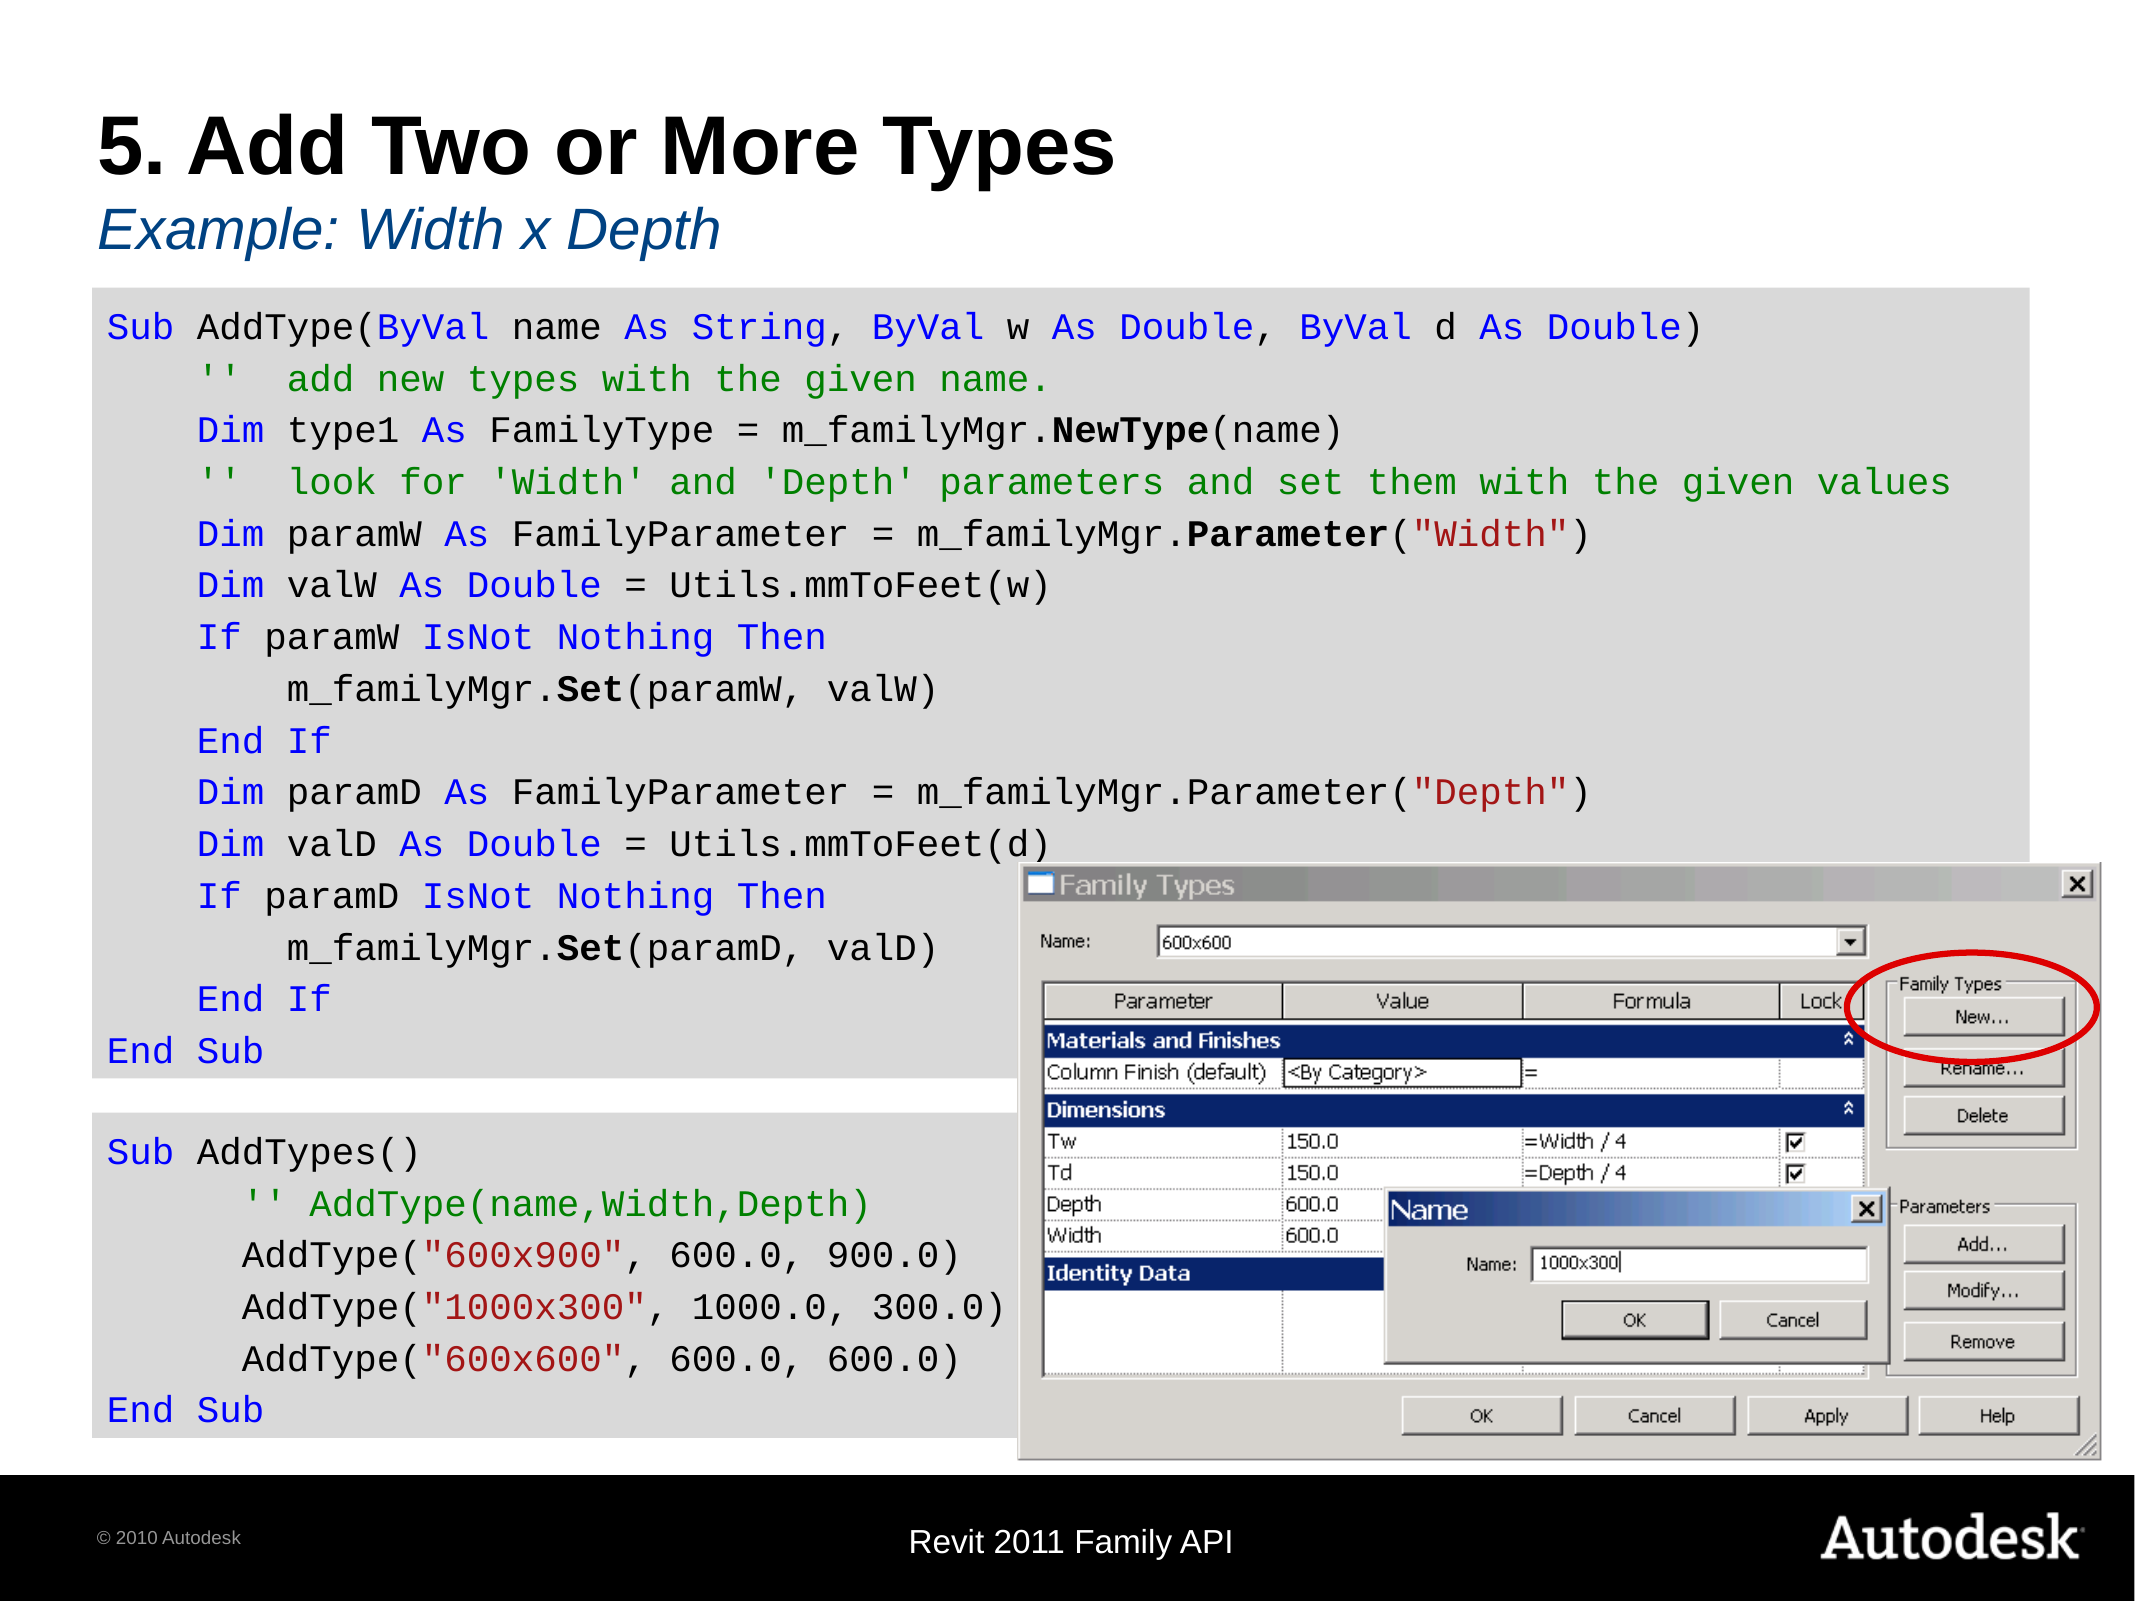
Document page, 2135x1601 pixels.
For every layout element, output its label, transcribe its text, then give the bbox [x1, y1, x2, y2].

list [1016, 862, 2105, 1464]
text_box Sub AddType(ByVal name As String, ByVal w As Double, ByVal d As Double) '' add new types with the given name. Dim type1 As FamilyType = m_familyMgr.NewType(name) '' look for 'Width' and 'Depth' parameters and set them with the given values Dim paramW As FamilyParameter = m_familyMgr.Parameter("Width") Dim valW As Double = Utils.mmToFeet(w) If paramW IsNot Nothing Then m_familyMgr.Set(paramW, valW) End If Dim paramD As FamilyParameter = m_familyMgr.Parameter("Depth") Dim valD As Double = Utils.mmToFeet(d) If paramD IsNot Nothing Then m_familyMgr.Set(paramD, valD) End If End Sub [92, 287, 2030, 1079]
title 5. Add Two or More Types Example: Width x Depth [96, 59, 2028, 287]
text_box Sub AddTypes() '' AddType(name,Width,Depth) AddType("600x900", 600.0, 900.0) AddType("1000x300", 1000.0, 300.0) AddType("600x600", 600.0, 600.0) End Sub [92, 1112, 1011, 1438]
picture [0, 1475, 2135, 1601]
